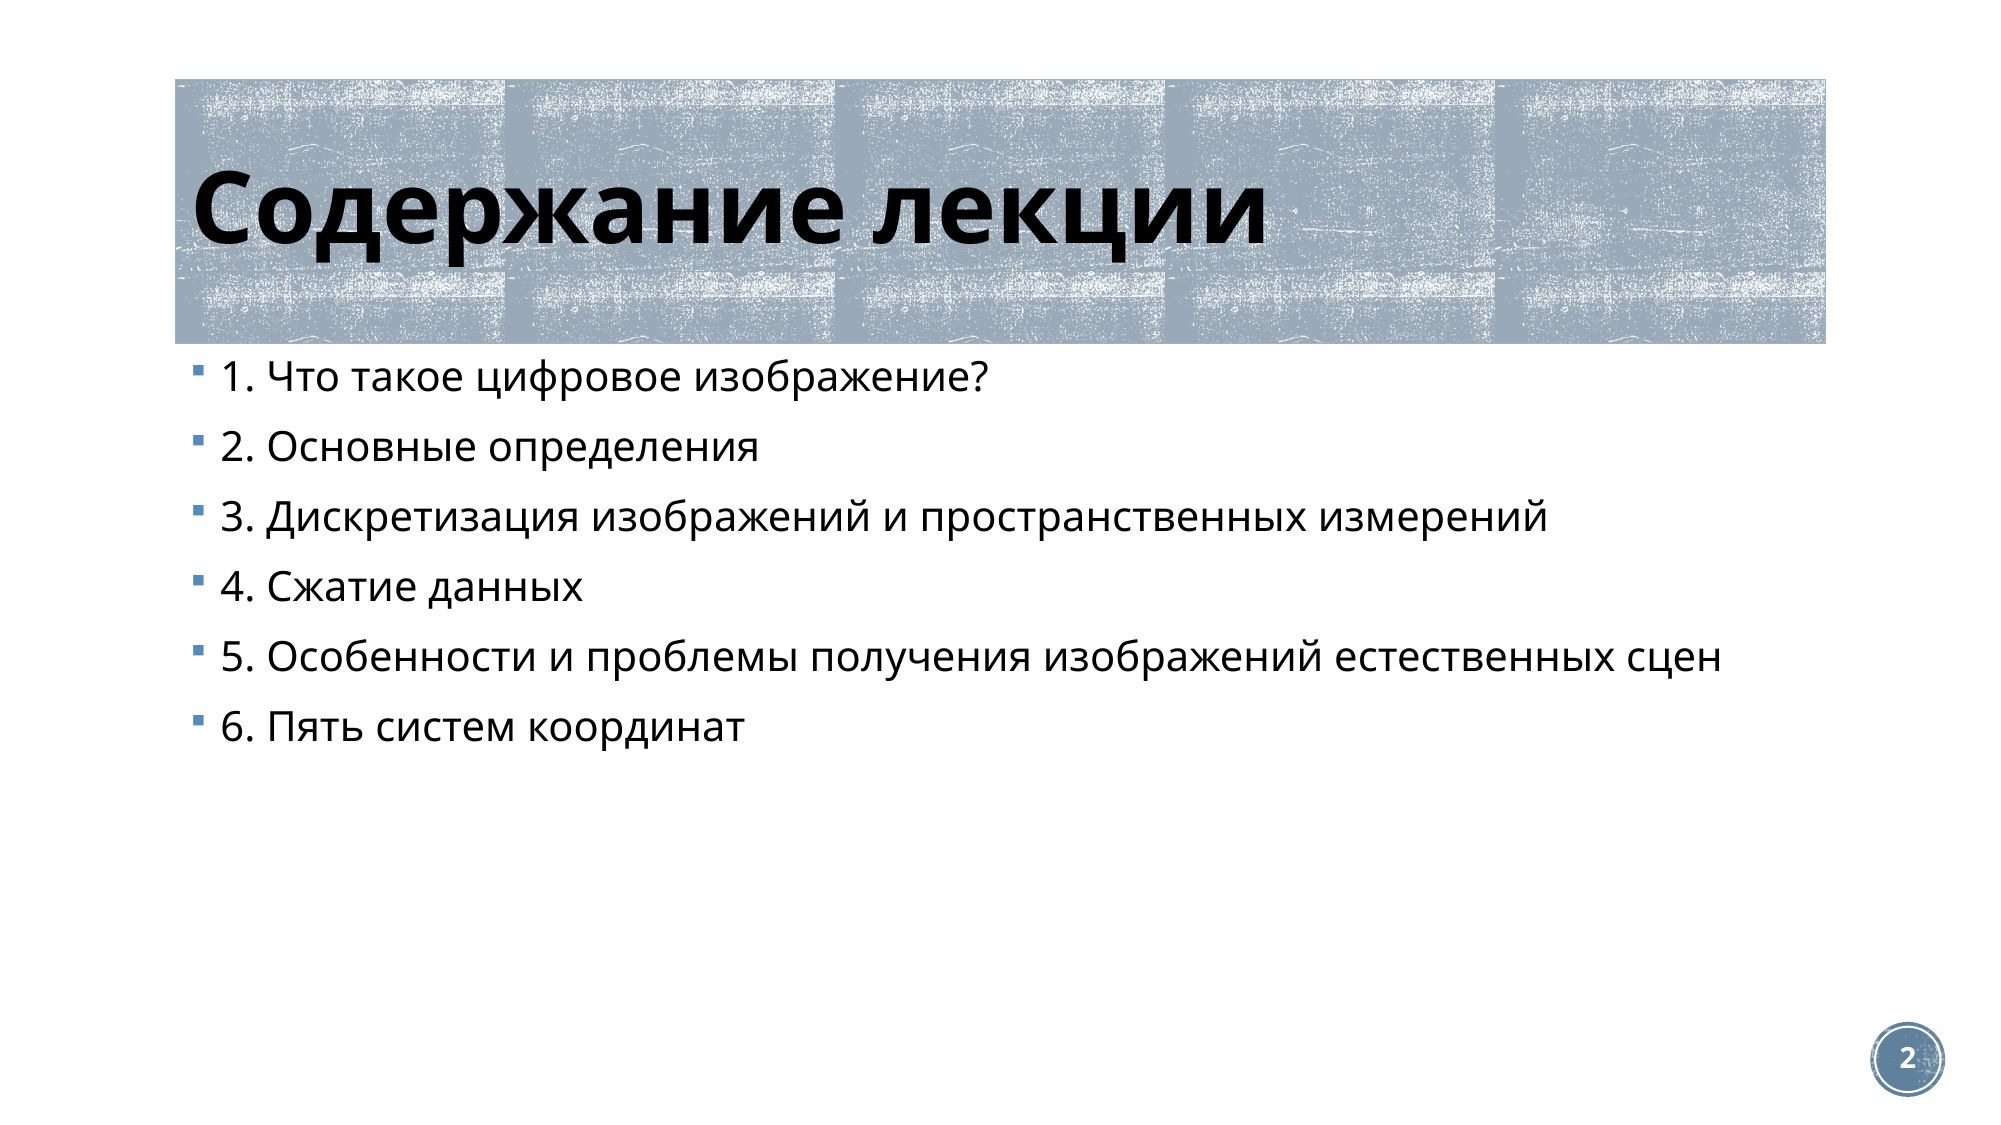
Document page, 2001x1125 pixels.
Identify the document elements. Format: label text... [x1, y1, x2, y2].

slide_number 2 [1855, 1028, 1961, 1089]
title Содержание лекции [175, 79, 1826, 344]
list 1. Что такое цифровое изображение? 2. Основные определения 3. Дискретизация изображений и пространственных измерений 4. Сжатие данных 5. Особенности и проблемы получения изображений естественных сцен 6. Пять систем координат [175, 348, 1826, 1013]
